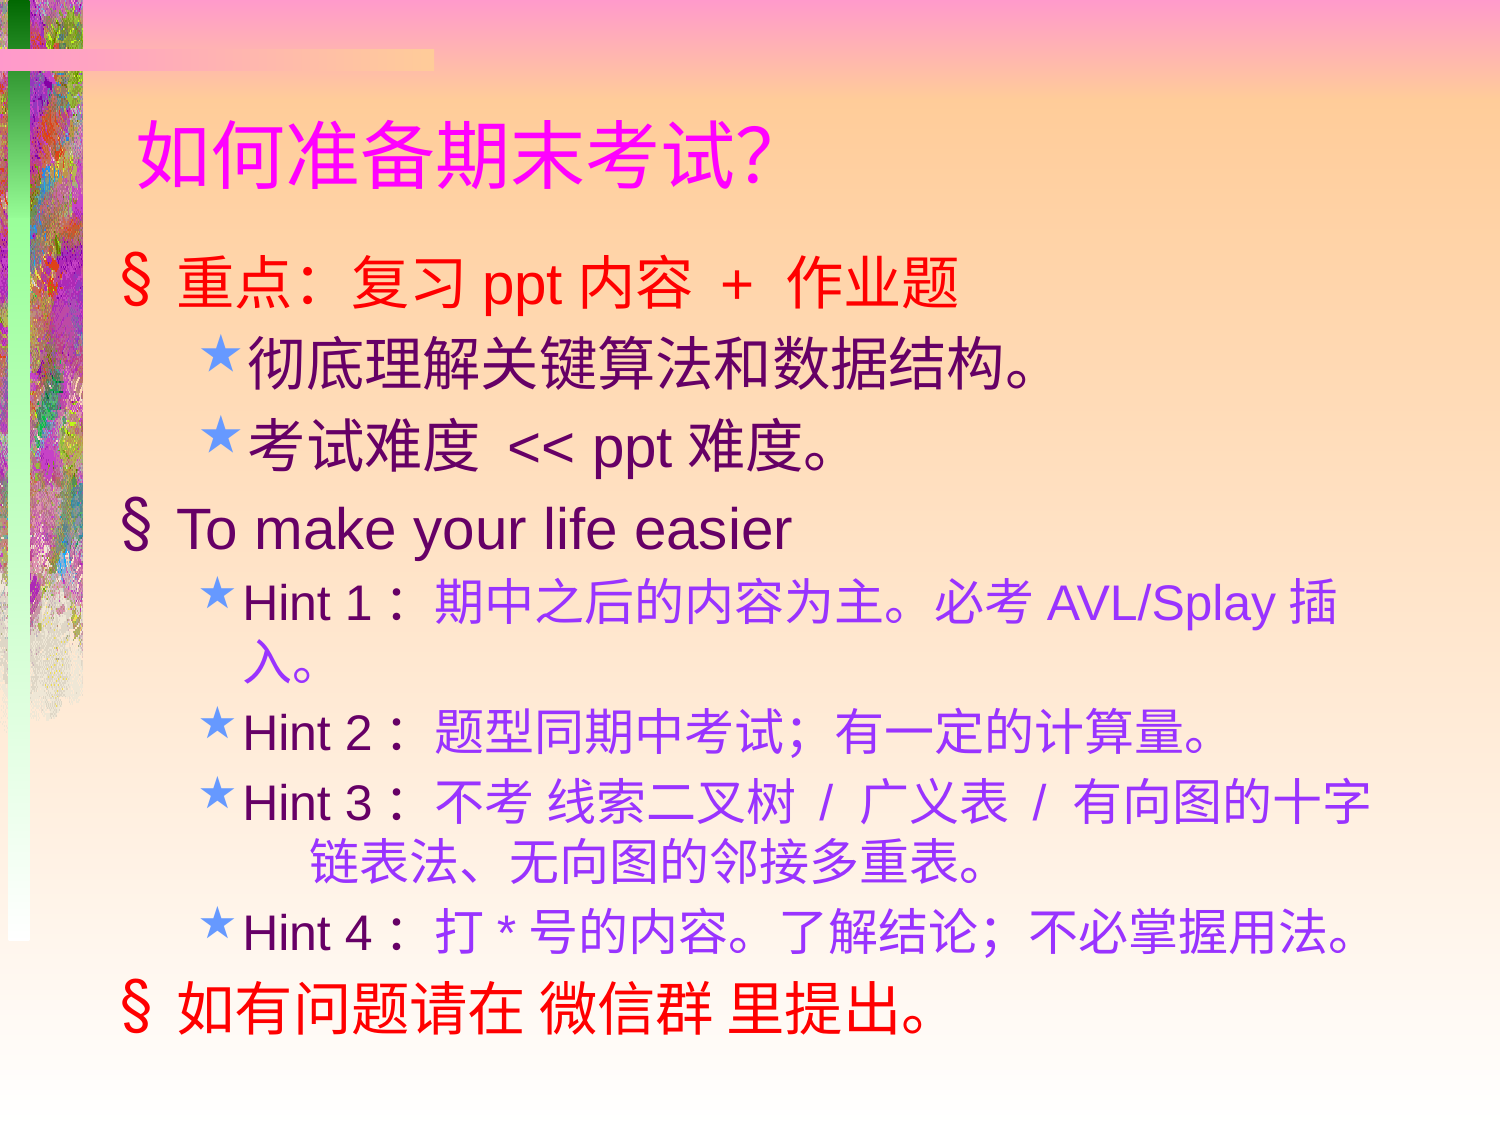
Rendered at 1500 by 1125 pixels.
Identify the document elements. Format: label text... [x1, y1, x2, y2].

title 如何准备期末考试？ [120, 85, 1396, 222]
picture [0, 71, 9, 821]
picture [29, 0, 83, 50]
picture [29, 71, 83, 821]
picture [0, 0, 9, 50]
list 重点：复习ppt内容 + 作业题 彻底理解关键算法和数据结构。 考试难度 << ppt难度。 To make your life easier Hint 1：期中之后的内容为主。必考AVL/Splay插入。 Hint 2：题型同期中考试；有一定的计算量。 Hint 3：不考 线索二叉树 / 广义表 / 有向图的十字 链表法、无向图的邻接多重表。 Hint 4：打*号的内容。了解结论；不必掌握用法。 如有问题请在 微信群 里提出。 [105, 238, 1450, 1021]
